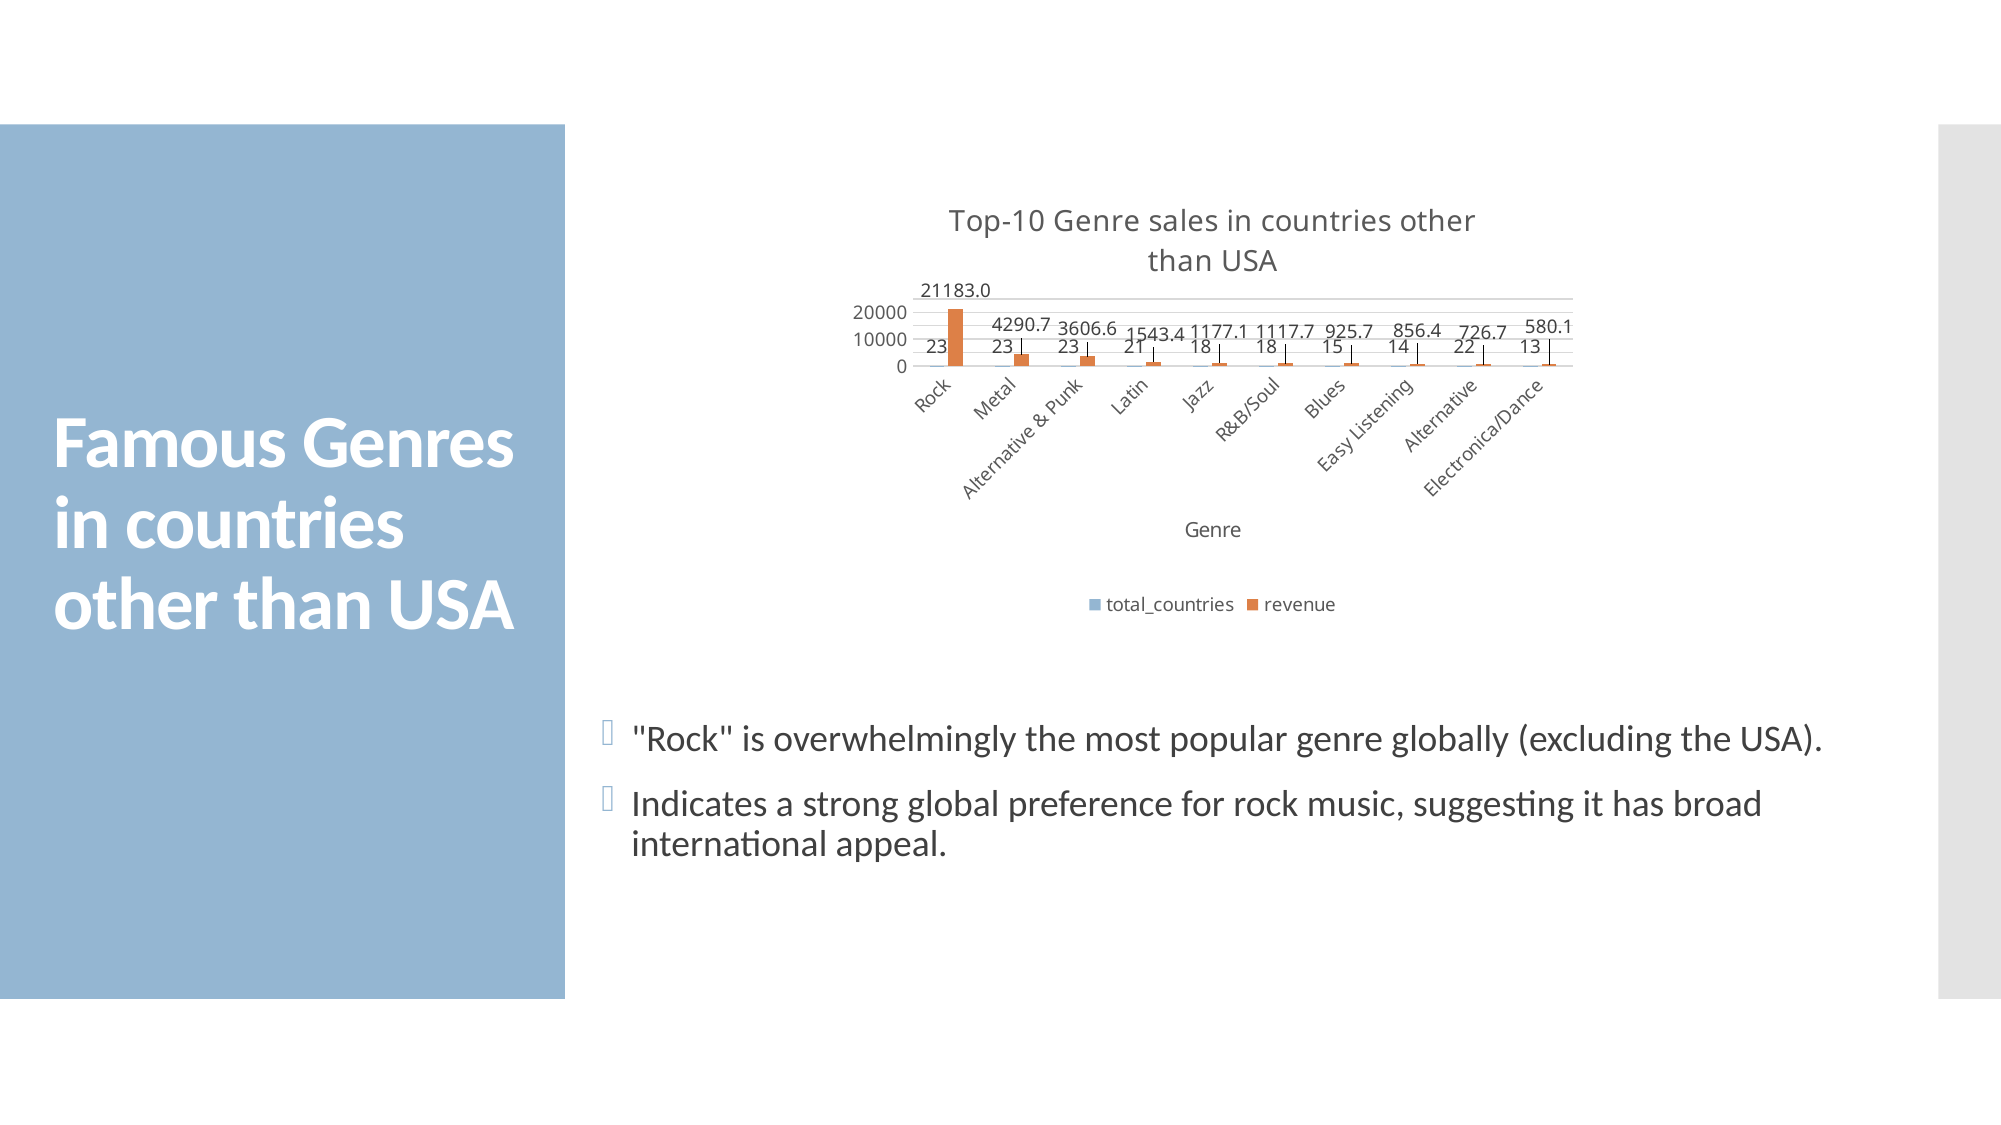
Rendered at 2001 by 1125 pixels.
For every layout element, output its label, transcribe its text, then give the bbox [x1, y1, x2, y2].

chart [837, 173, 1588, 625]
title Famous Genres in countries other than USA [38, 274, 552, 774]
list "Rock" is overwhelmingly the most popular genre globally (excluding the USA). Indicates a strong global preference for rock music, suggesting it has broad international appeal. [586, 624, 1946, 1025]
